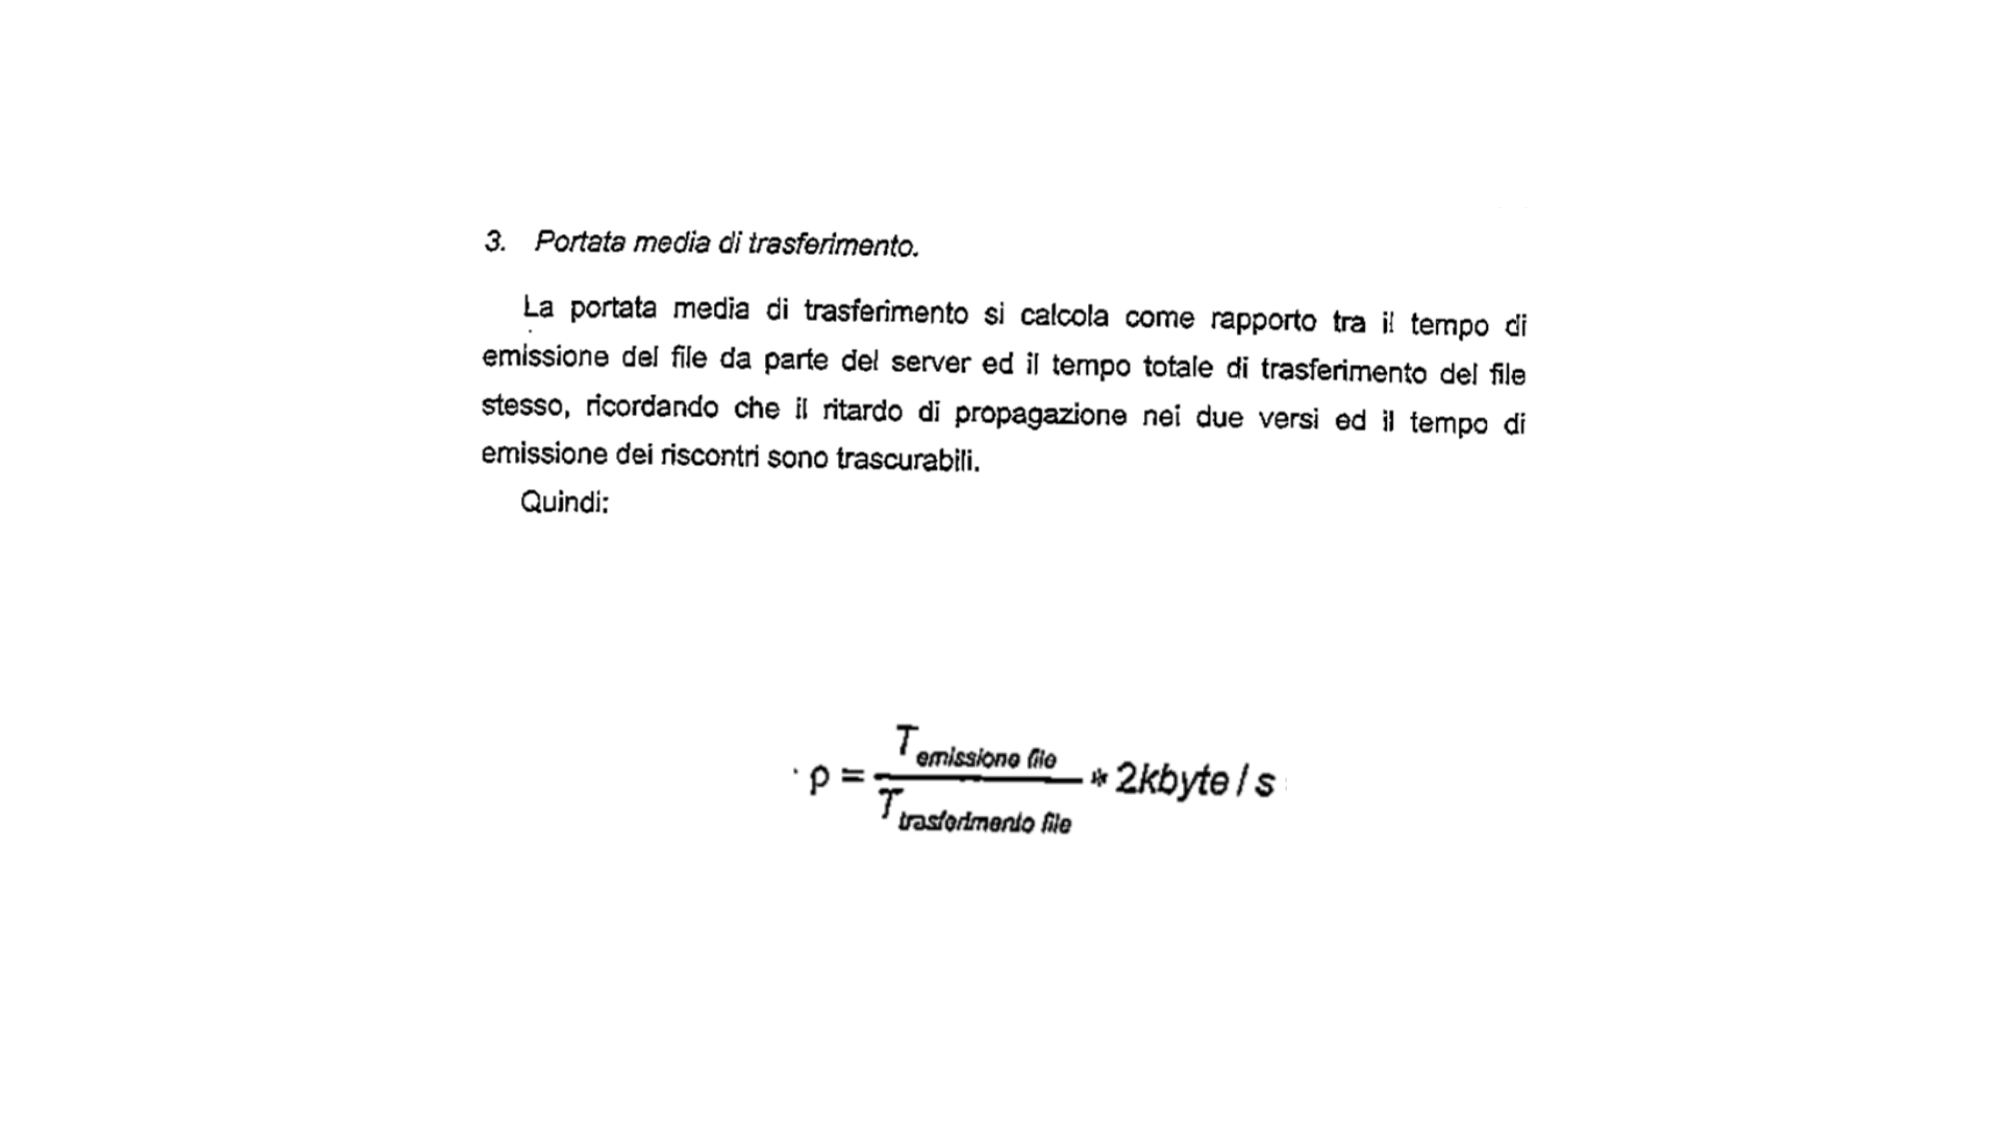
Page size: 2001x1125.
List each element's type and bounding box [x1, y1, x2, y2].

picture [771, 662, 1287, 875]
picture [437, 207, 1562, 535]
